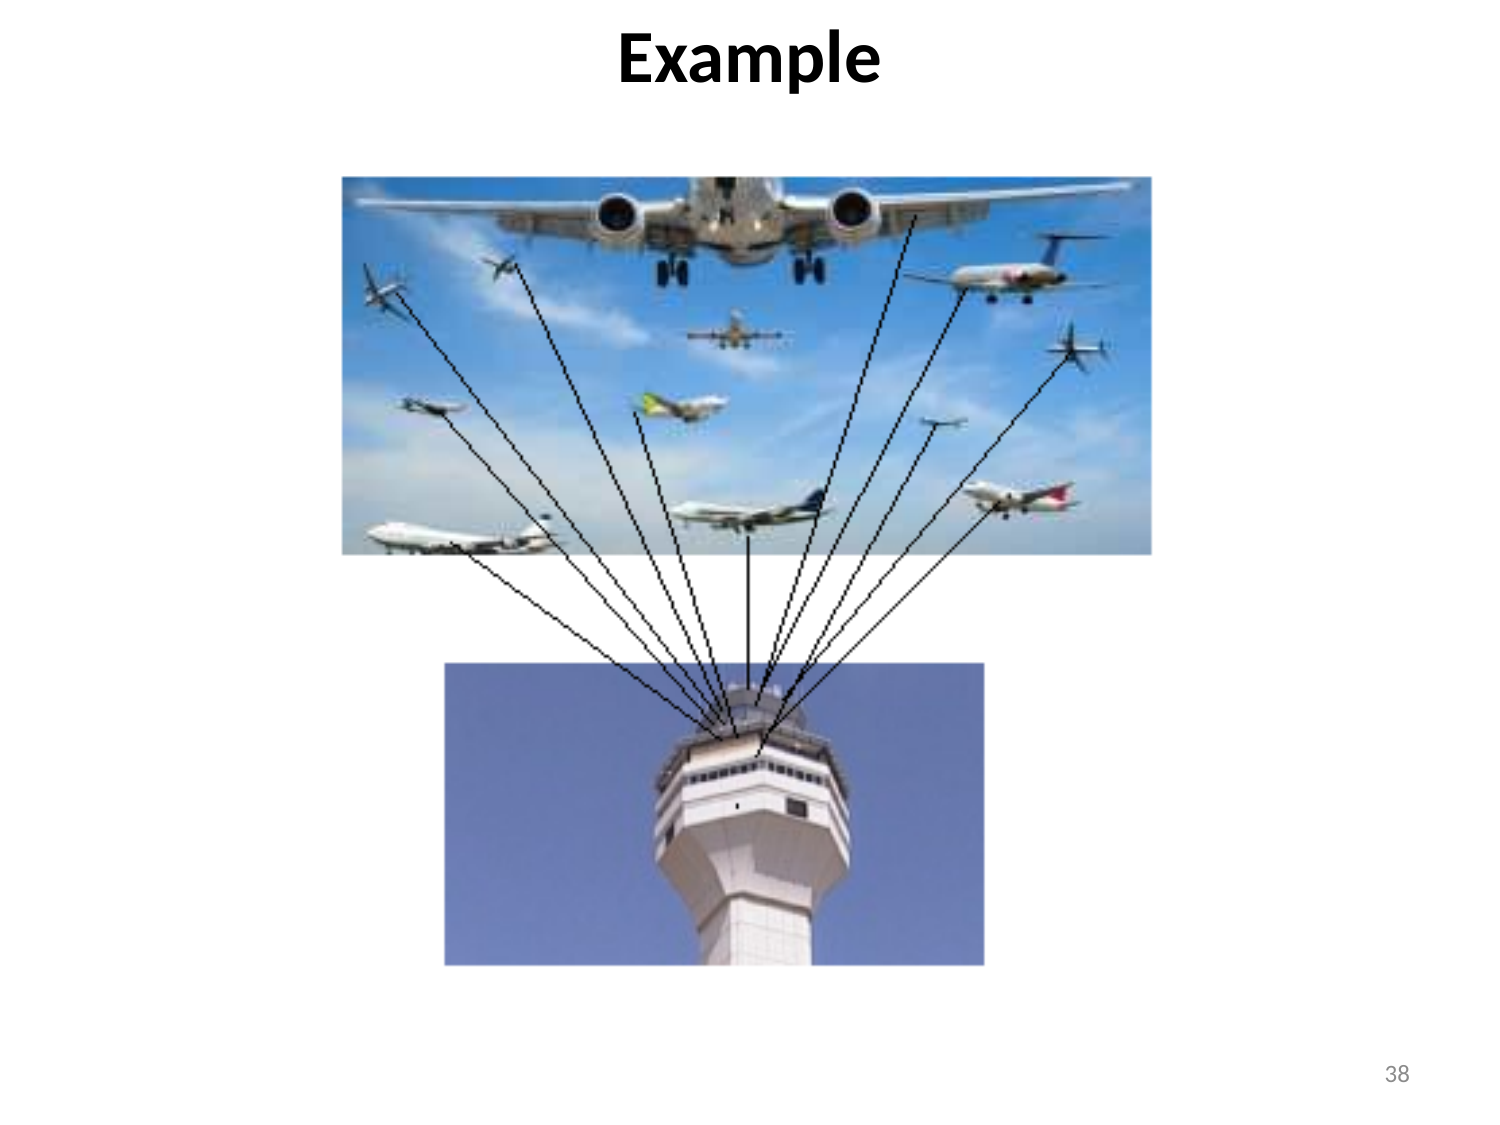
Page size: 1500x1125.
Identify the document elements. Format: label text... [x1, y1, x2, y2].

slide_number 38 [1074, 1042, 1425, 1103]
text_box Example [0, 0, 1500, 105]
picture [324, 148, 1175, 988]
